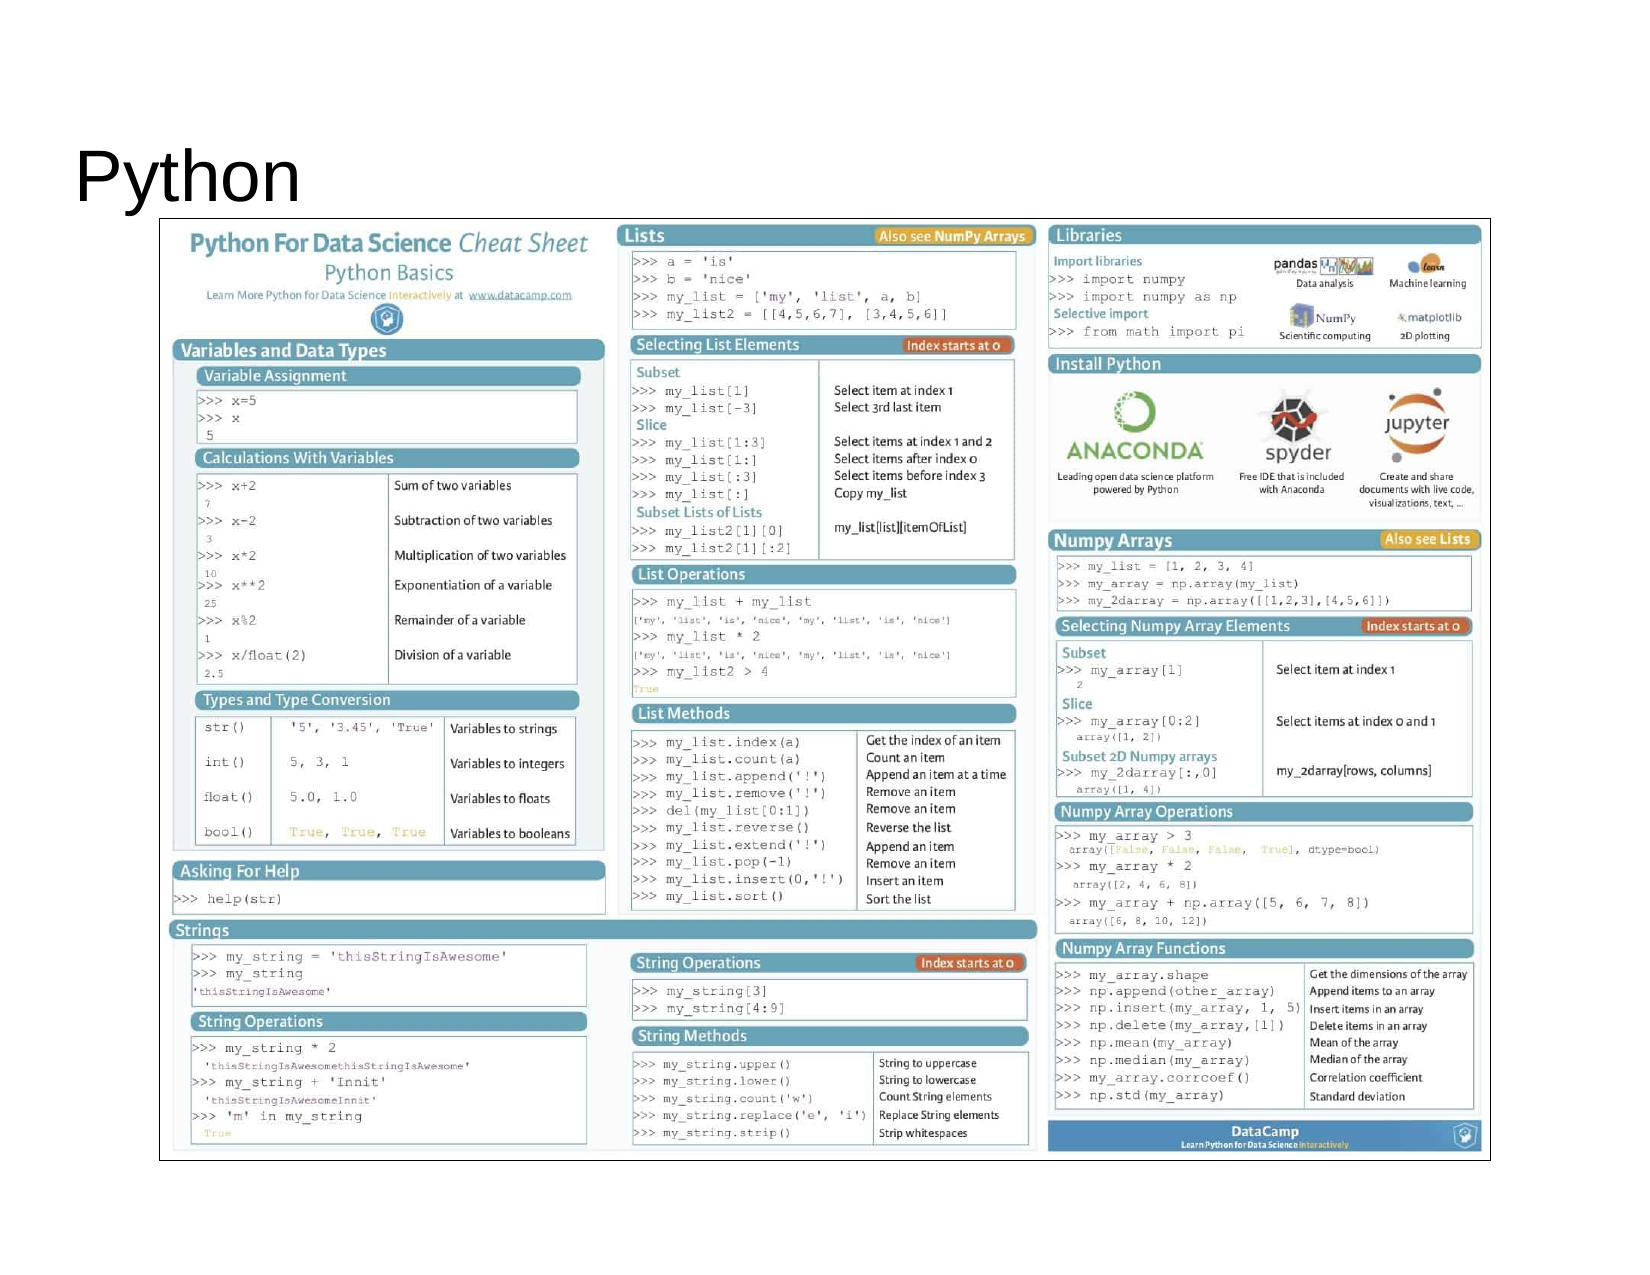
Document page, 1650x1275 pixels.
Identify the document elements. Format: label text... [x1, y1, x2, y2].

picture [158, 218, 1491, 1161]
title Python [56, 110, 1594, 253]
